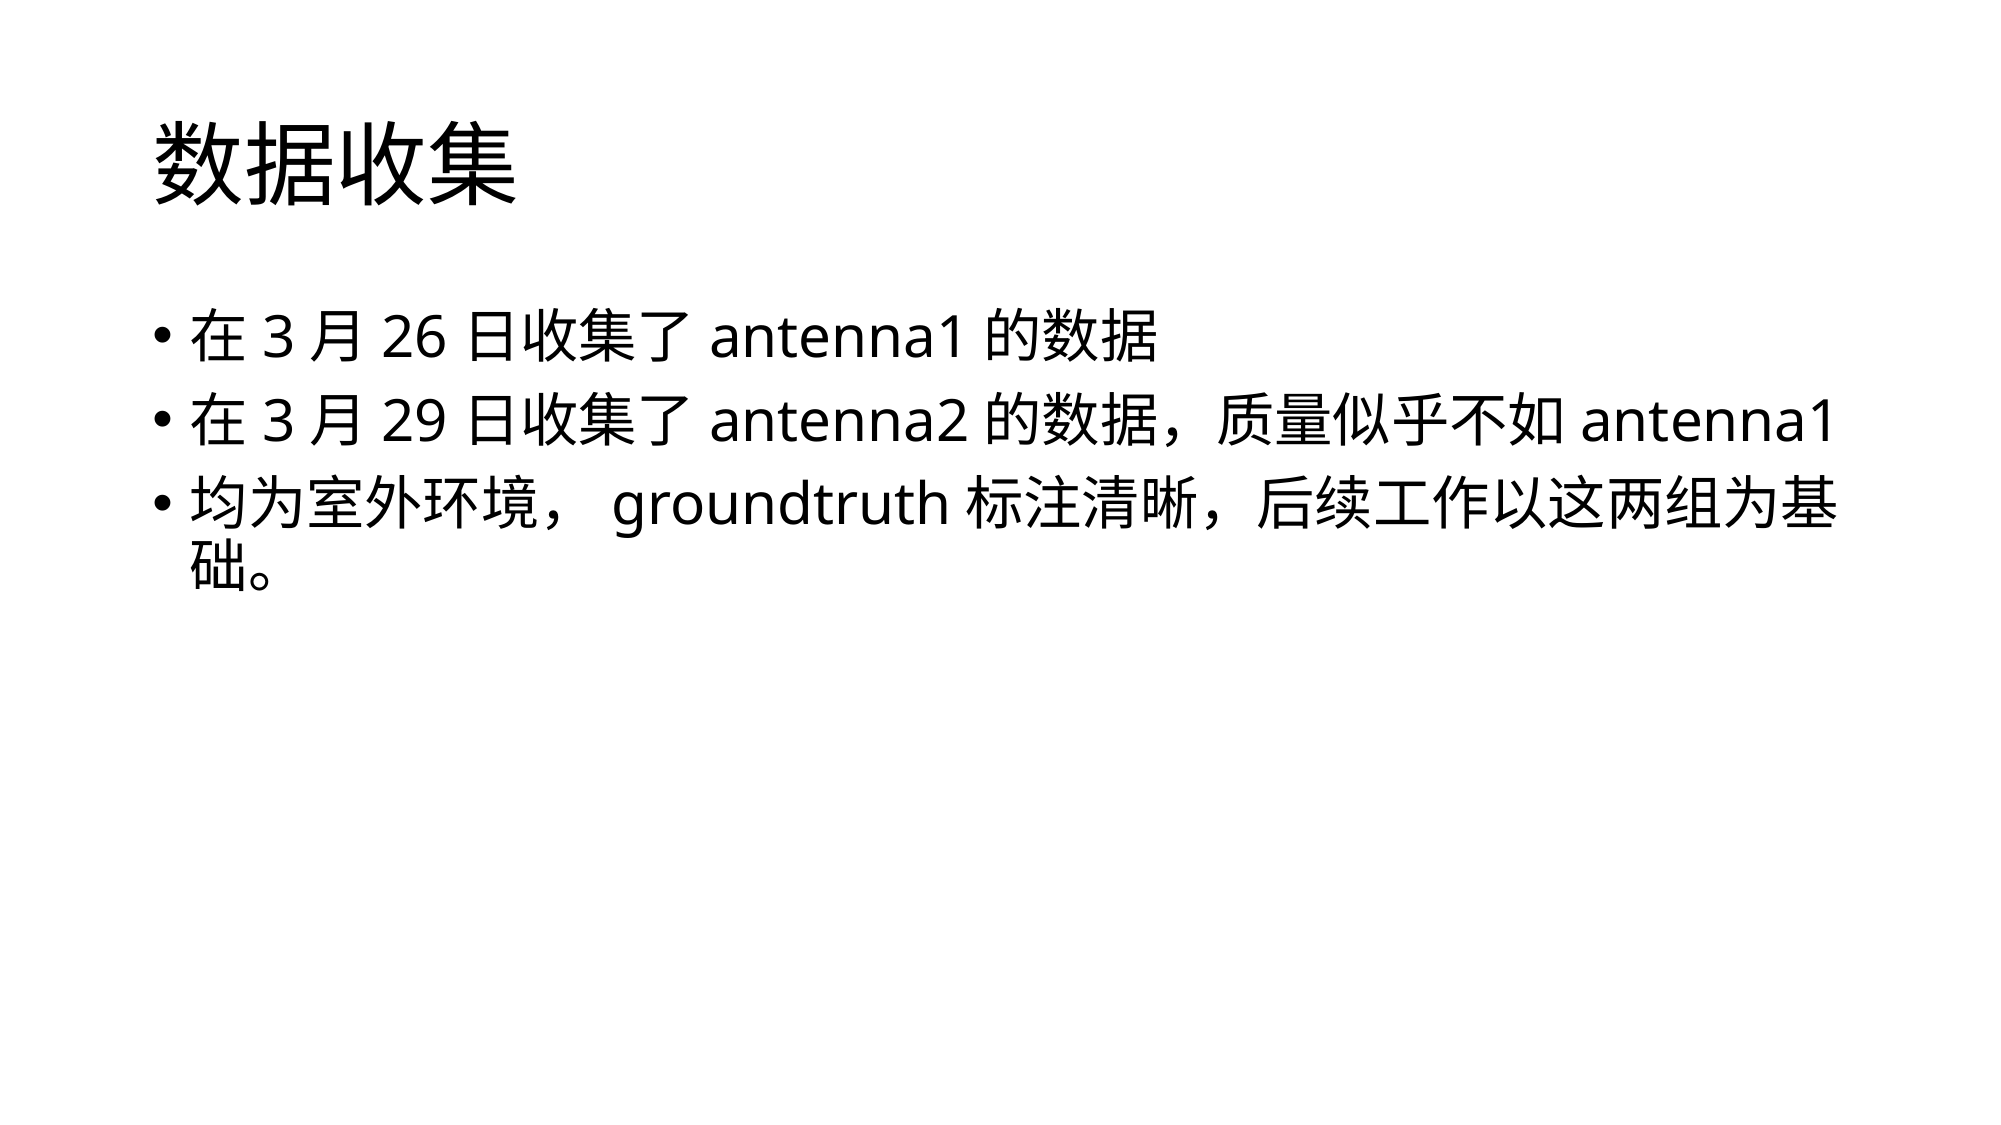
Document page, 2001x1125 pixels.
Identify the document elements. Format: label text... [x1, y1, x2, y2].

list 在3月26日收集了antenna1的数据 在3月29日收集了antenna2的数据，质量似乎不如antenna1 均为室外环境，groundtruth标注清晰，后续工作以这两组为基础。 [137, 299, 1863, 1014]
title 数据收集 [137, 59, 1863, 278]
